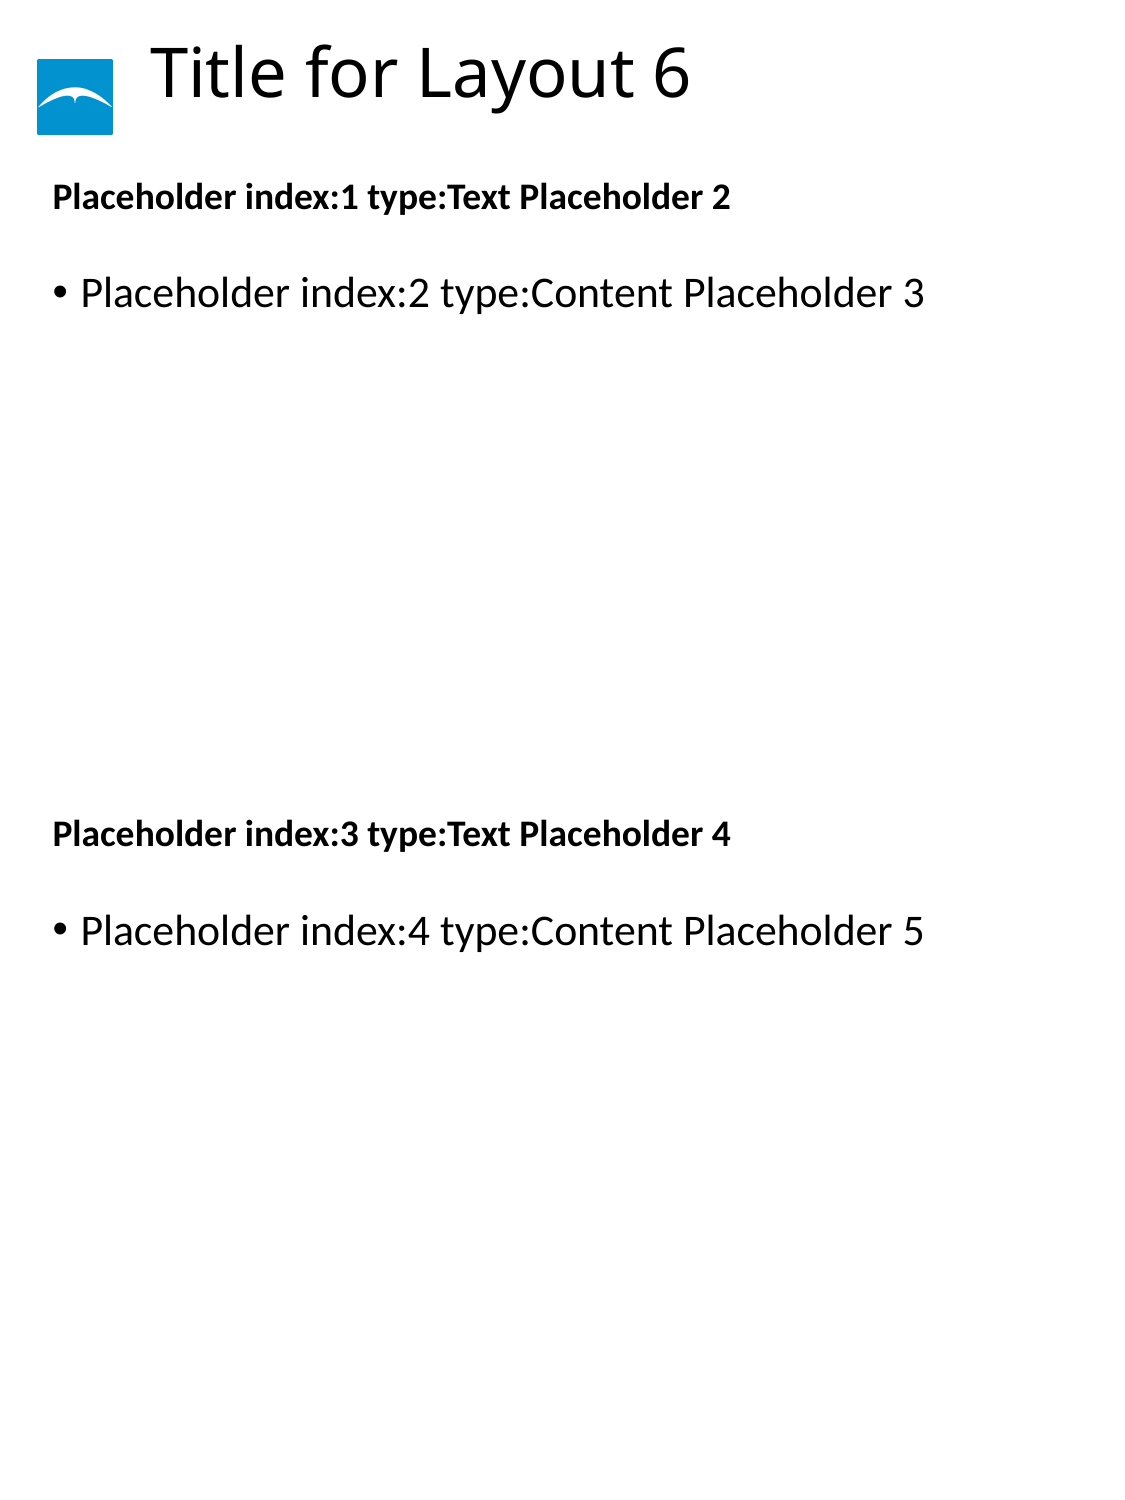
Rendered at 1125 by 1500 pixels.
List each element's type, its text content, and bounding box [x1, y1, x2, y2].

picture [44, 88, 106, 103]
list Placeholder index:3 type:Text Placeholder 4 [37, 787, 1088, 863]
list Placeholder index:2 type:Content Placeholder 3 [37, 262, 1088, 750]
list Placeholder index:1 type:Text Placeholder 2 [37, 150, 1088, 225]
list Placeholder index:4 type:Content Placeholder 5 [37, 900, 1088, 1388]
title Title for Layout 6 [150, 37, 1088, 113]
